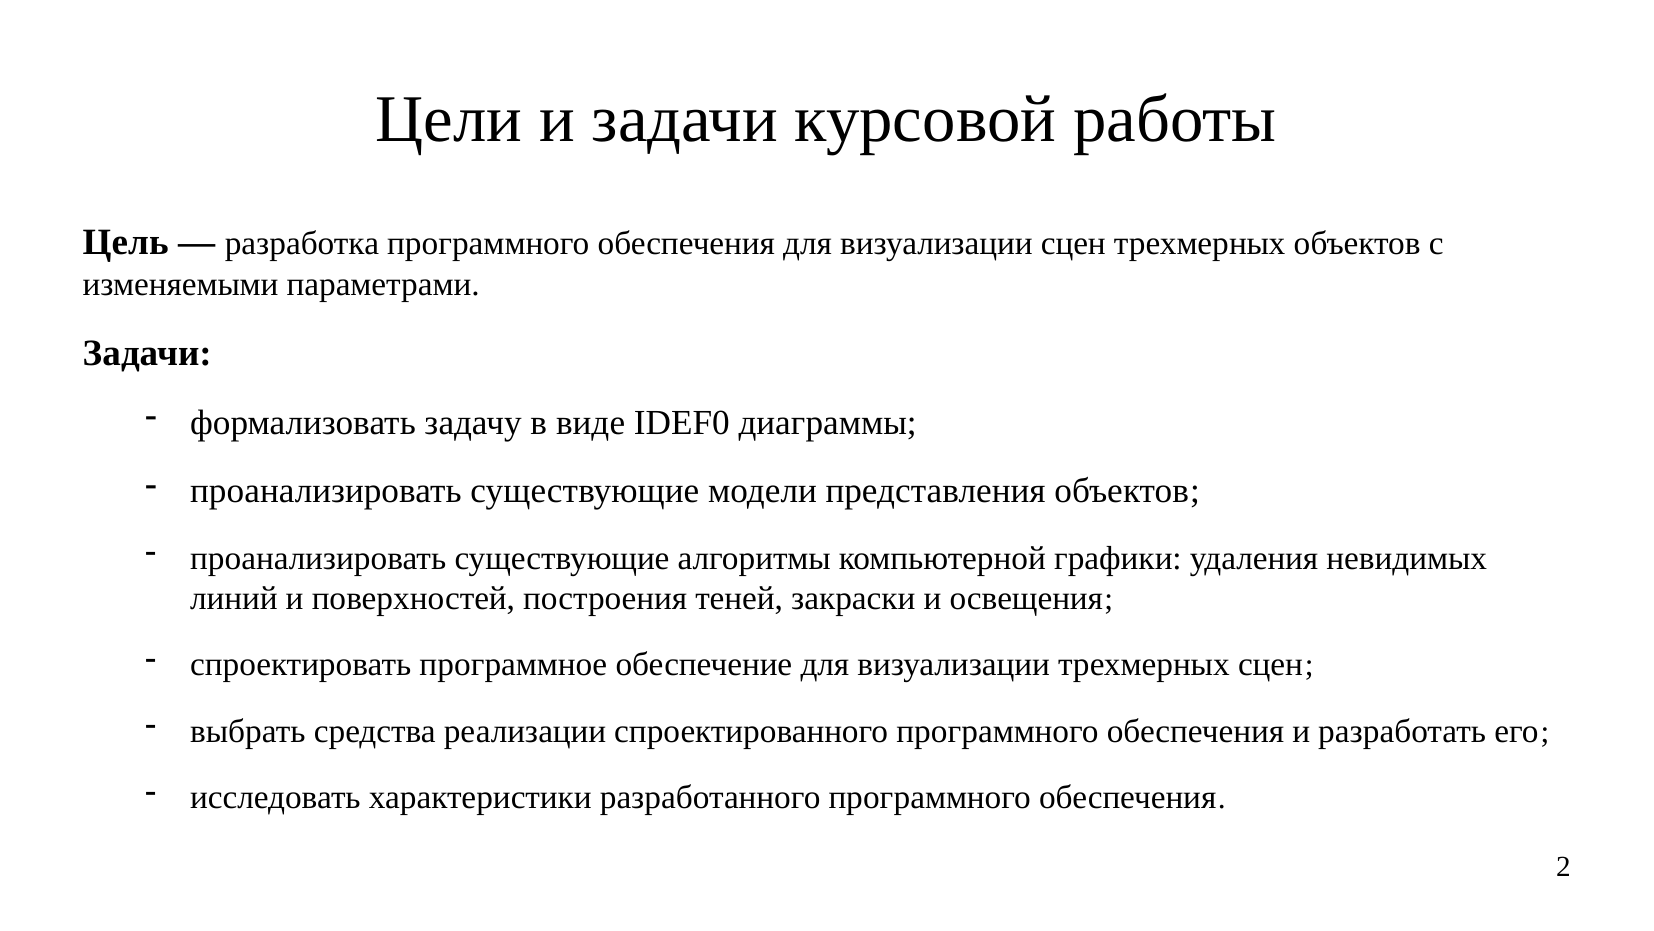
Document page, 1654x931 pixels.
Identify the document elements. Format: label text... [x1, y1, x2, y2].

slide_number 2 [1185, 847, 1571, 912]
title Цели и задачи курсовой работы [82, 37, 1571, 193]
list Цель — разработка программного обеспечения для визуализации сцен трехмерных объектов с изменяемыми параметрами. Задачи: формализовать задачу в виде IDEF0 диаграммы; проанализировать существующие модели представления объектов; проанализировать существующие алгоритмы компьютерной графики: удаления невидимых линий и поверхностей, построения теней, закраски и освещения; спроектировать программное обеспечение для визуализации трехмерных сцен; выбрать средства реализации спроектированного программного обеспечения и разработать его; исследовать характеристики разработанного программного обеспечения. [82, 217, 1571, 827]
